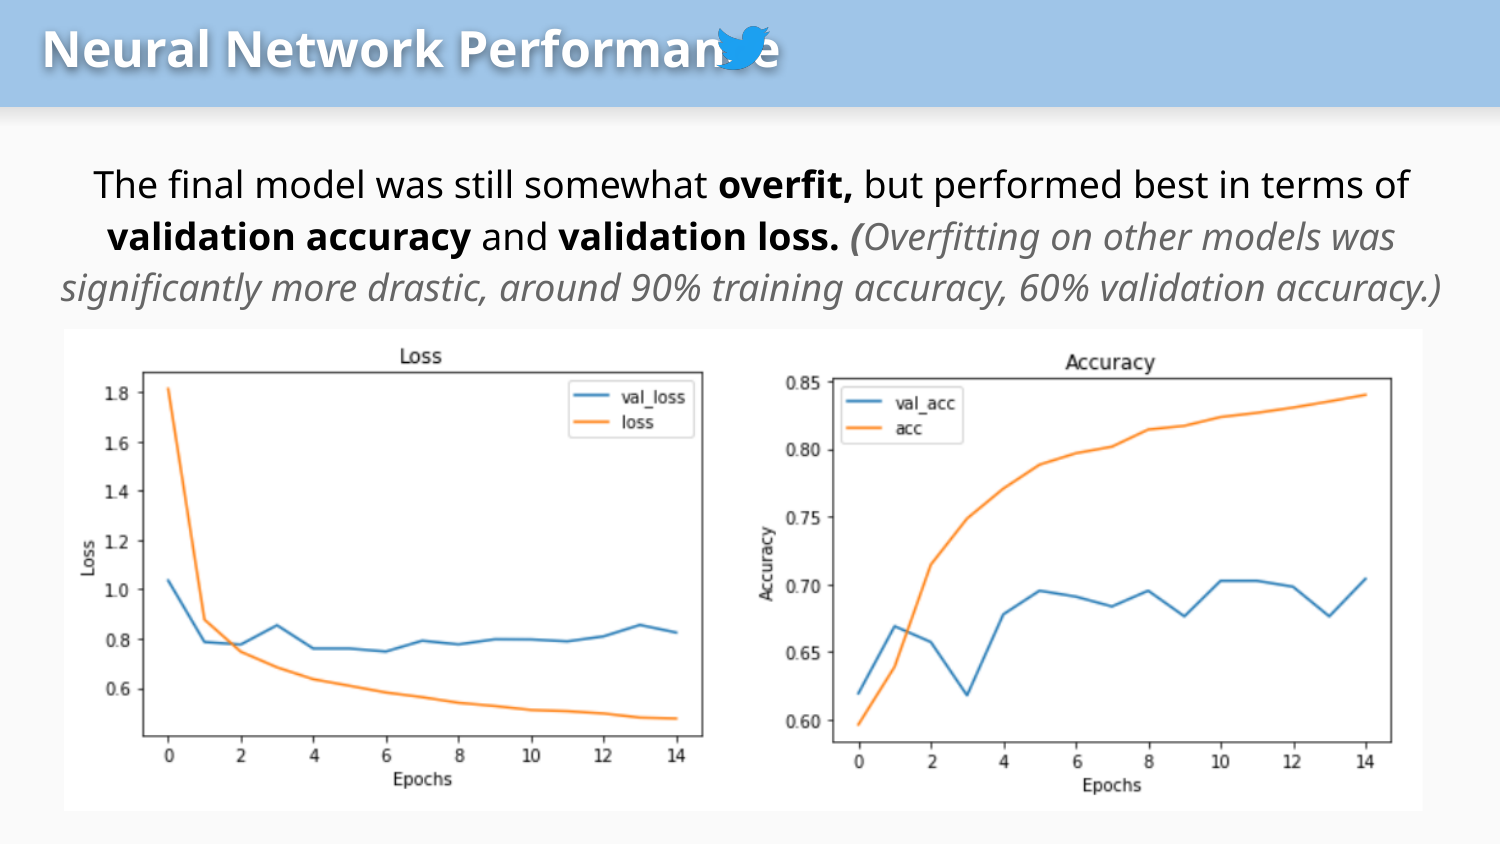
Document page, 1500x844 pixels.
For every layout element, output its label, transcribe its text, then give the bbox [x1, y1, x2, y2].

picture [716, 26, 771, 70]
picture [63, 329, 1423, 811]
list The final model was still somewhat overfit, but performed best in terms of validation accuracy and validation loss. (Overfitting on other models was significantly more drastic, around 90% training accuracy, 60% validation accuracy.) [26, 134, 1477, 330]
title Neural Network Performance [26, 0, 1376, 96]
